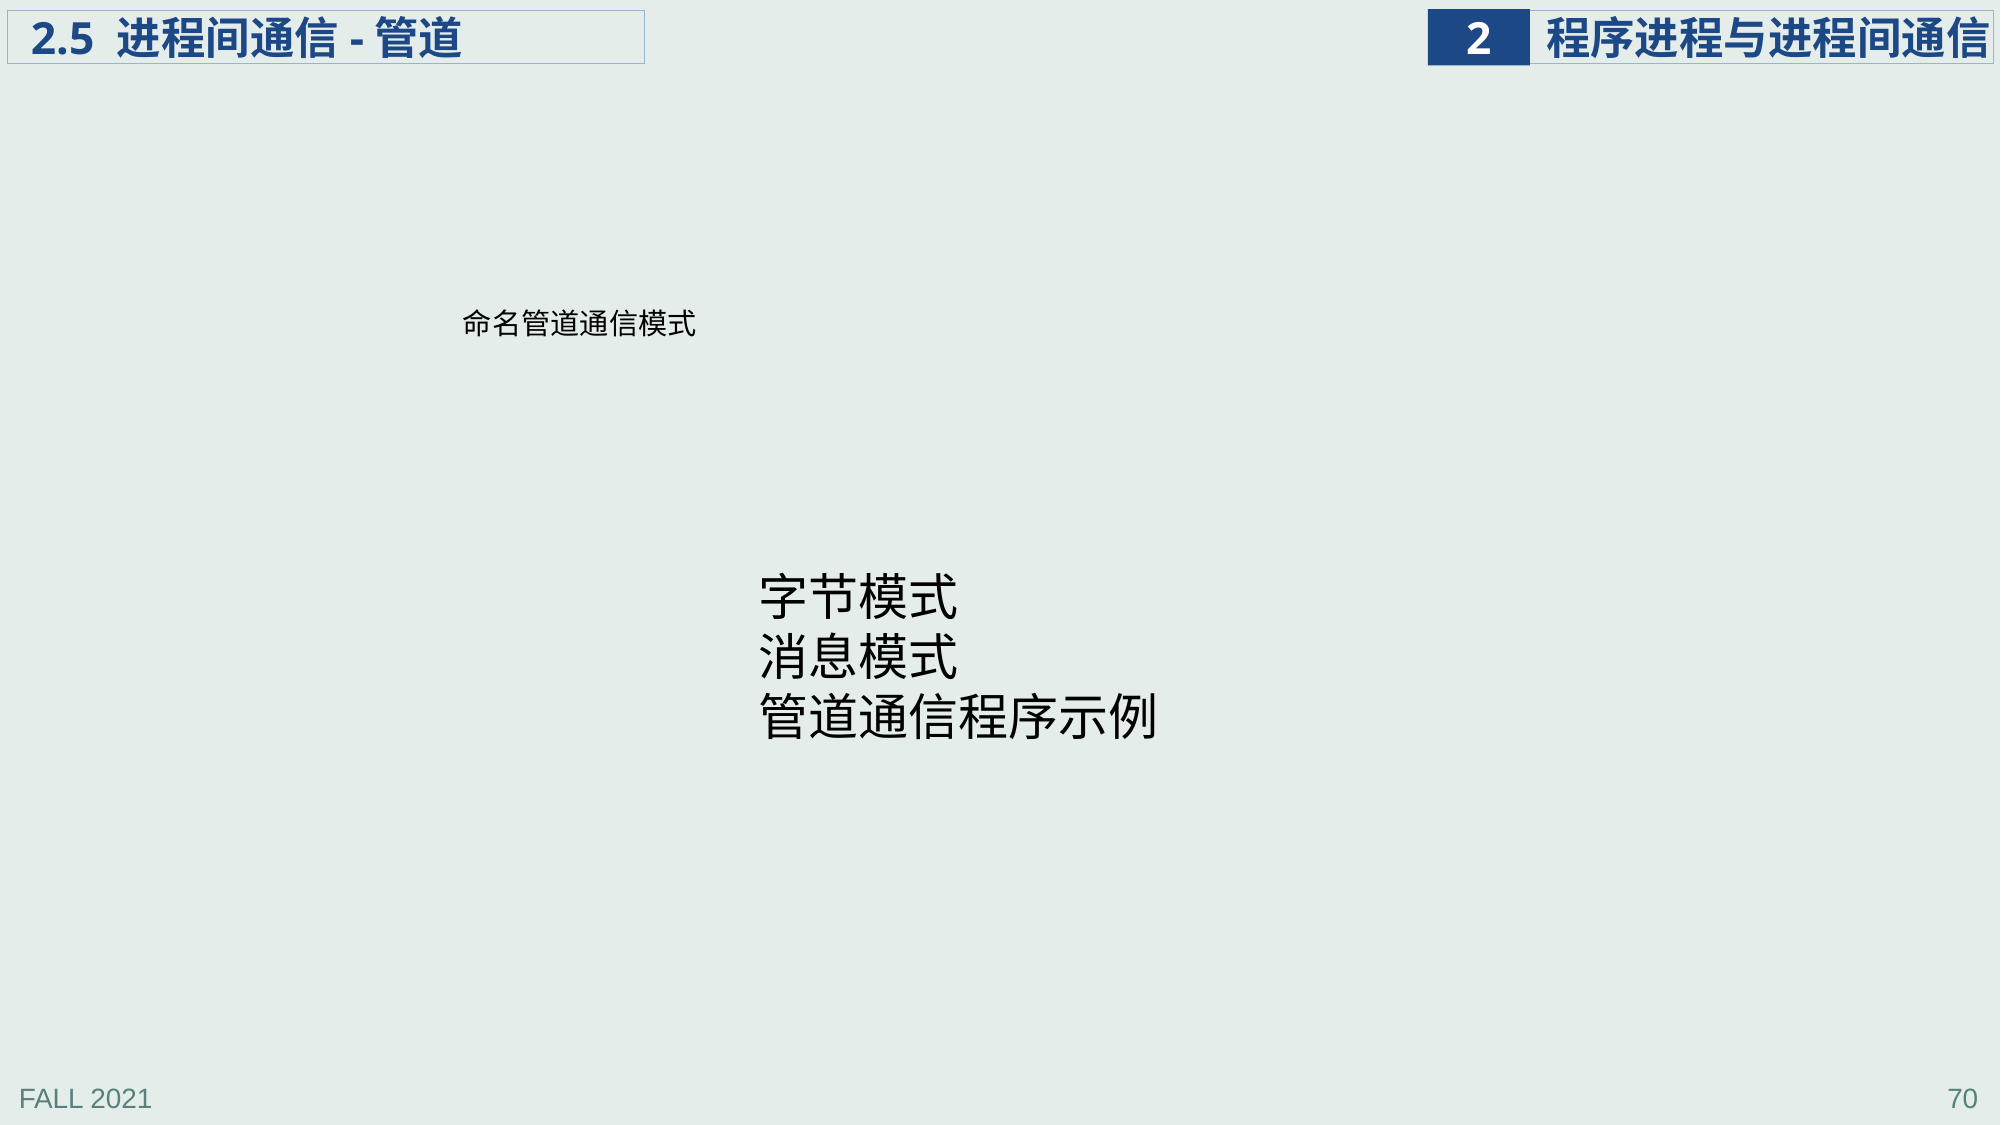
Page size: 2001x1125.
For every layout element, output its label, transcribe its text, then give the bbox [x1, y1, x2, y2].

title 命名管道通信模式 [451, 257, 1287, 389]
list 字节模式 消息模式 管道通信程序示例 [724, 510, 1403, 800]
